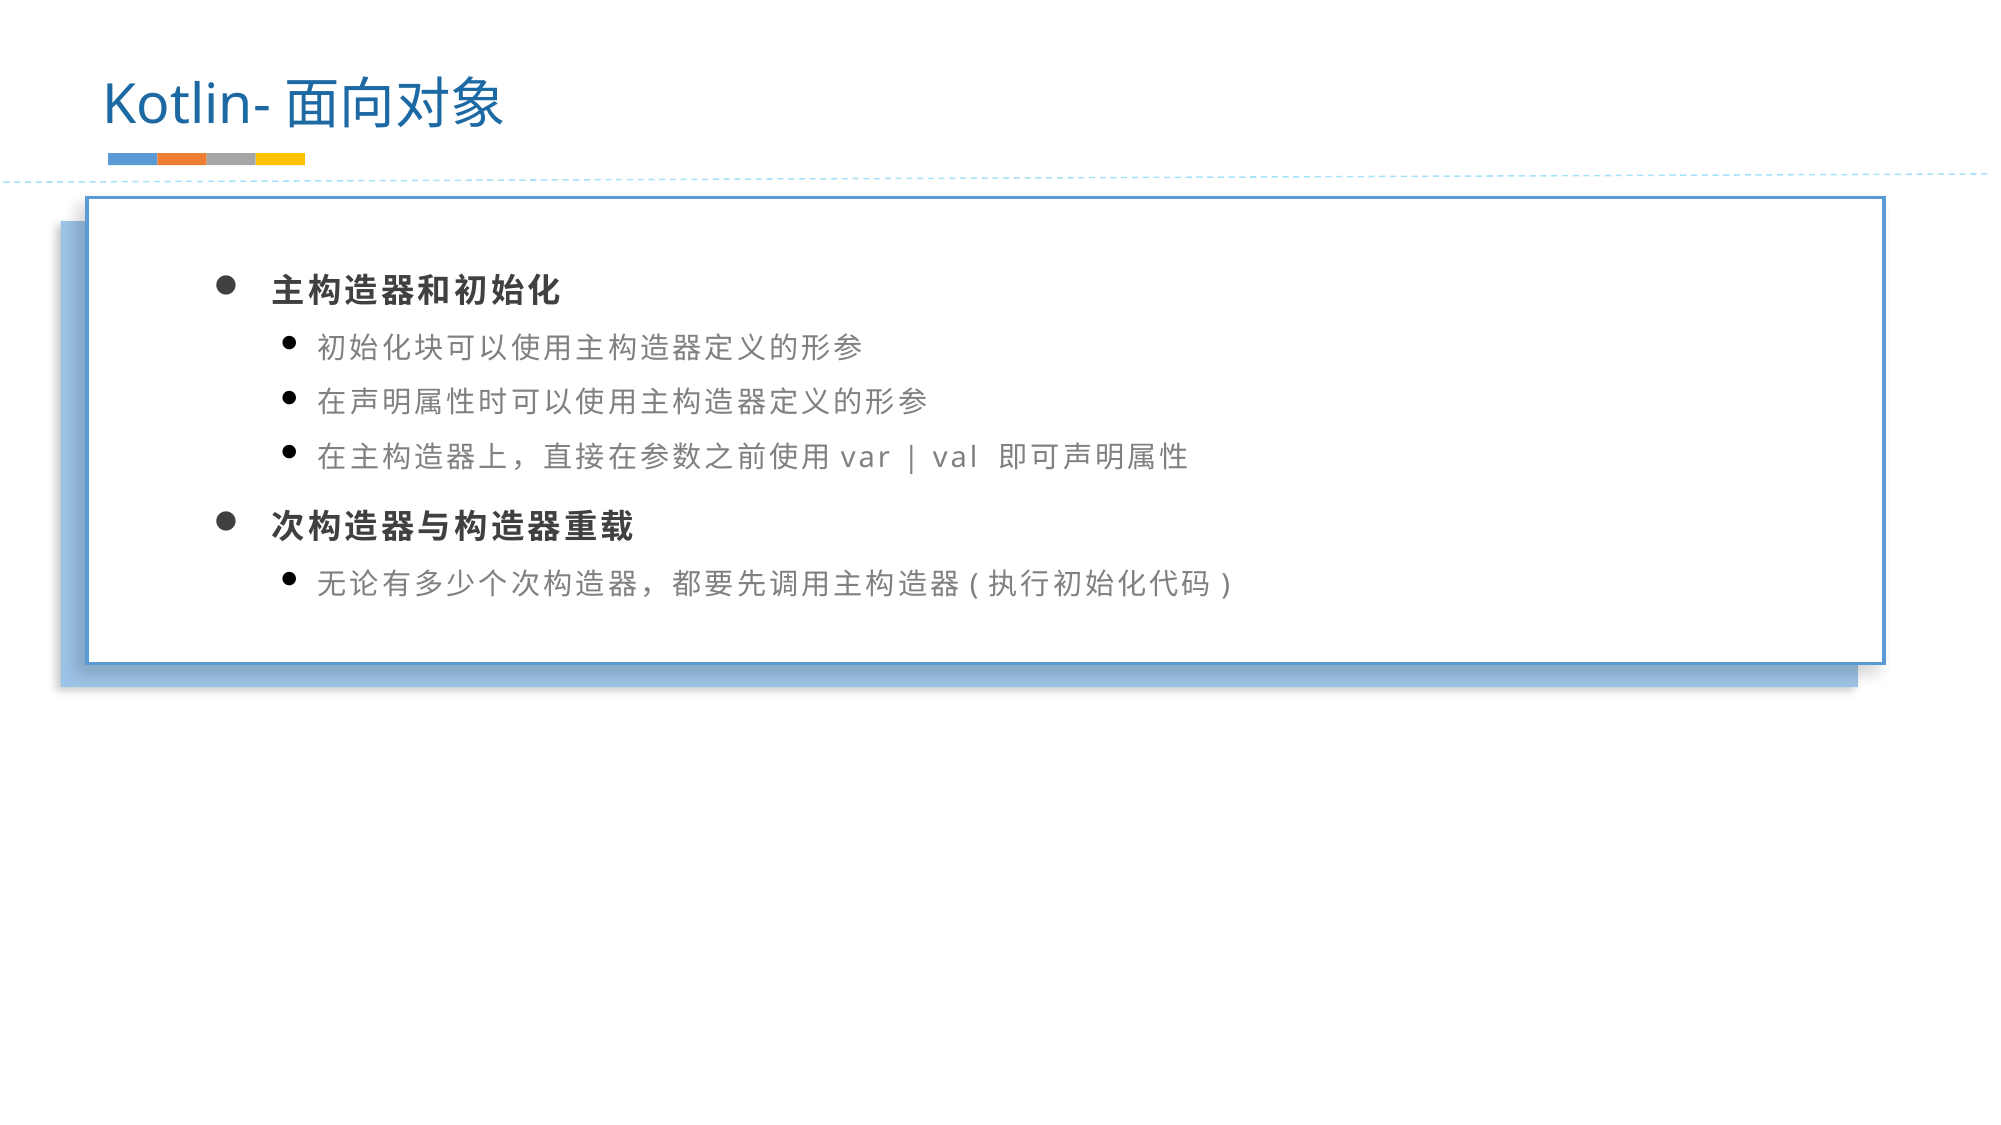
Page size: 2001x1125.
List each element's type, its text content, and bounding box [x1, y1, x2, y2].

text_box Kotlin-面向对象 [87, 60, 781, 142]
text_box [60, 197, 1884, 688]
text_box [108, 152, 305, 166]
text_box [0, 173, 1993, 183]
